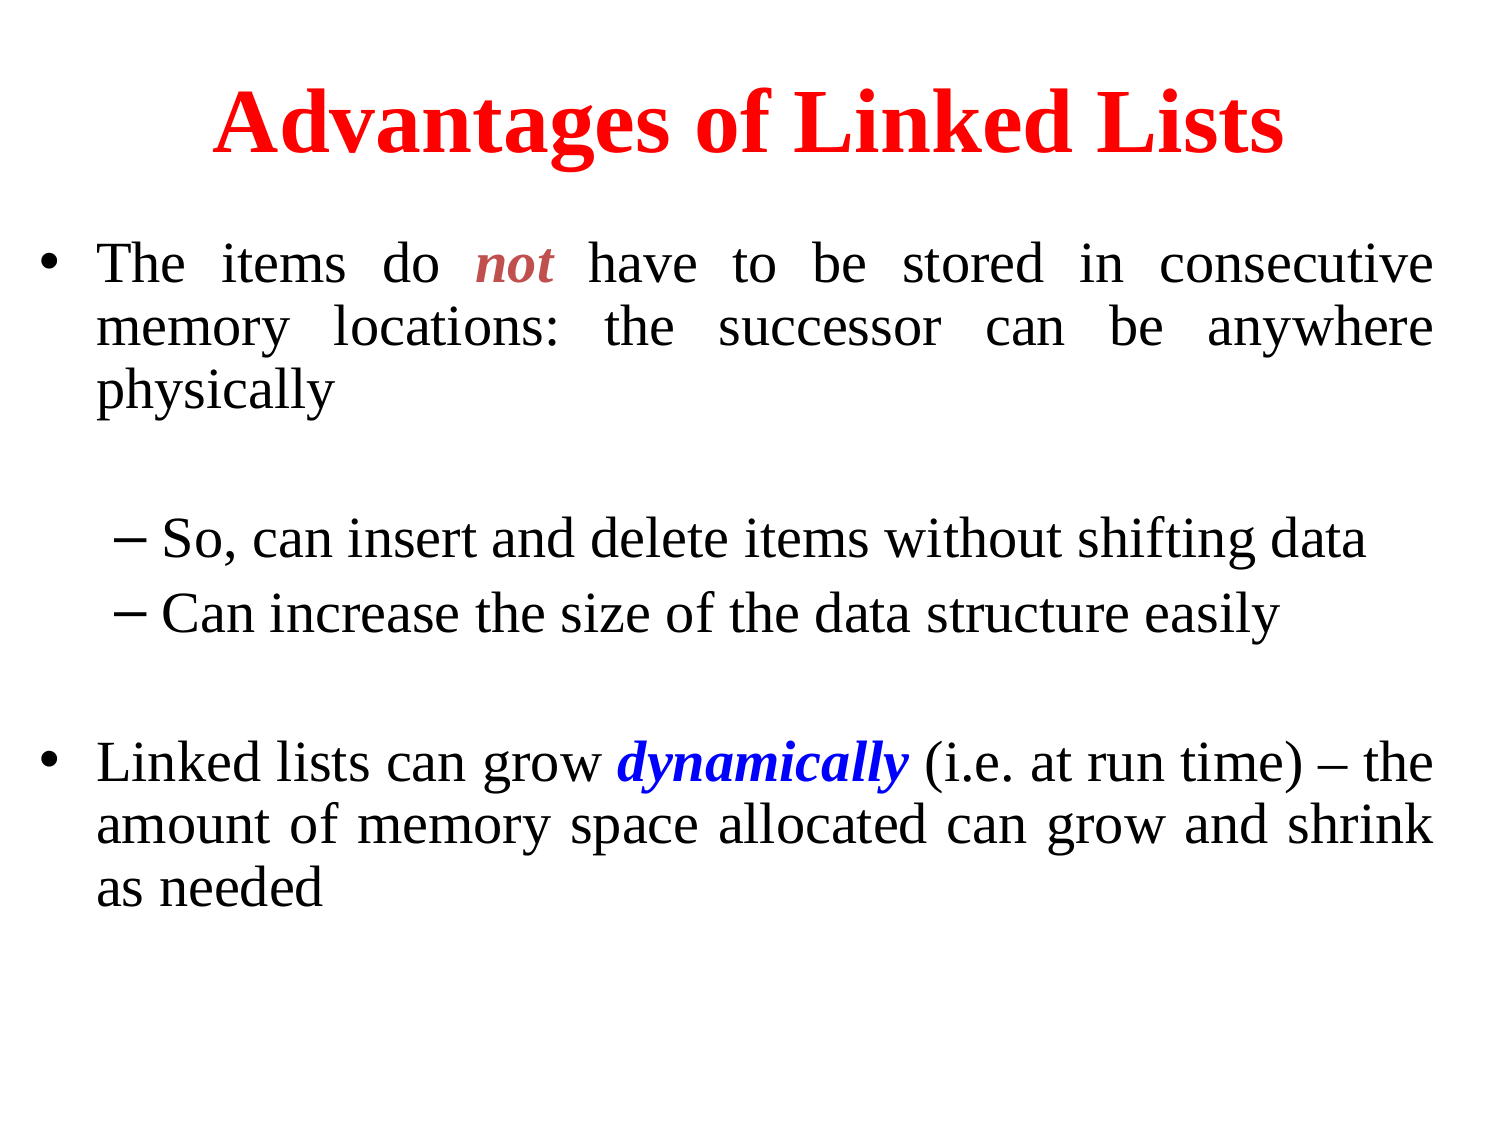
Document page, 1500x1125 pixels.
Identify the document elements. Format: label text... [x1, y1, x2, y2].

title Advantages of Linked Lists [75, 45, 1425, 188]
list The items do not have to be stored in consecutive memory locations: the successor can be anywhere physically So, can insert and delete items without shifting data Can increase the size of the data structure easily Linked lists can grow dynamically (i.e. at run time) – the amount of memory space allocated can grow and shrink as needed [24, 224, 1450, 1038]
